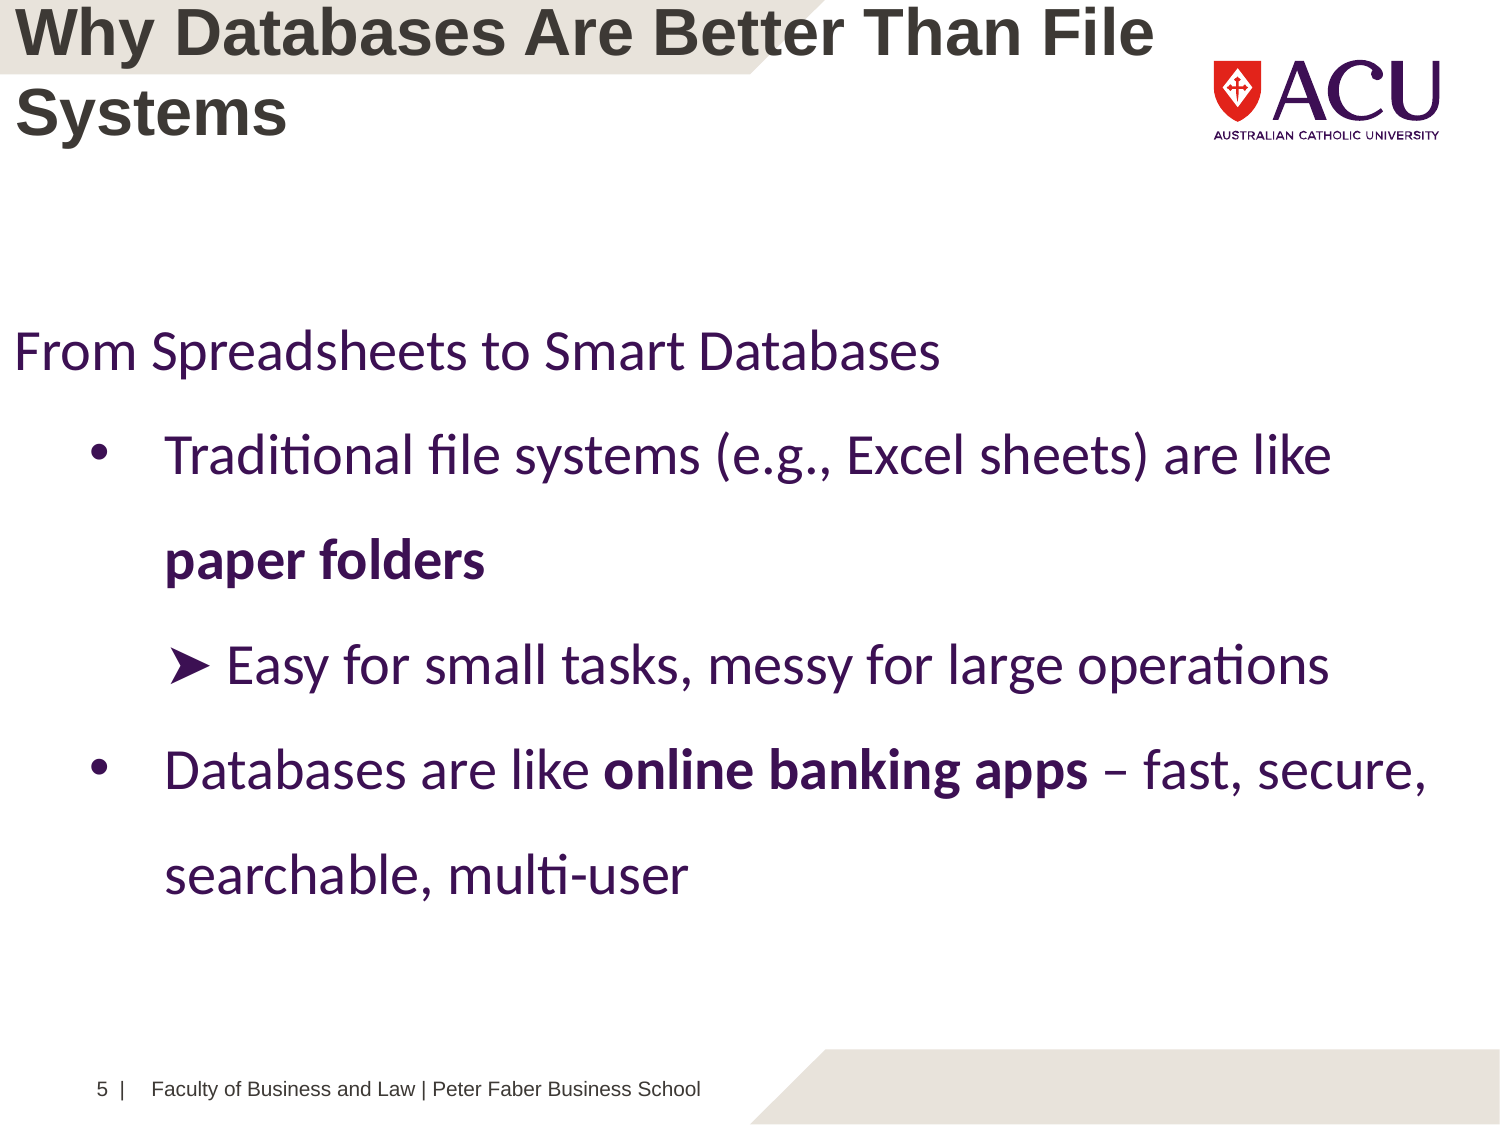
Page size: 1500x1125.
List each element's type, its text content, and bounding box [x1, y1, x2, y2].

footer Faculty of Business and Law | Peter Faber Business School [156, 1068, 824, 1109]
text_box From Spreadsheets to Smart Databases Traditional file systems (e.g., Excel sheets) are like paper folders ➤ Easy for small tasks, messy for large operations Databases are like online banking apps – fast, secure, searchable, multi-user [0, 269, 1496, 914]
list Why Databases Are Better Than File Systems [0, 0, 1288, 139]
slide_number 5 | [81, 1068, 156, 1109]
